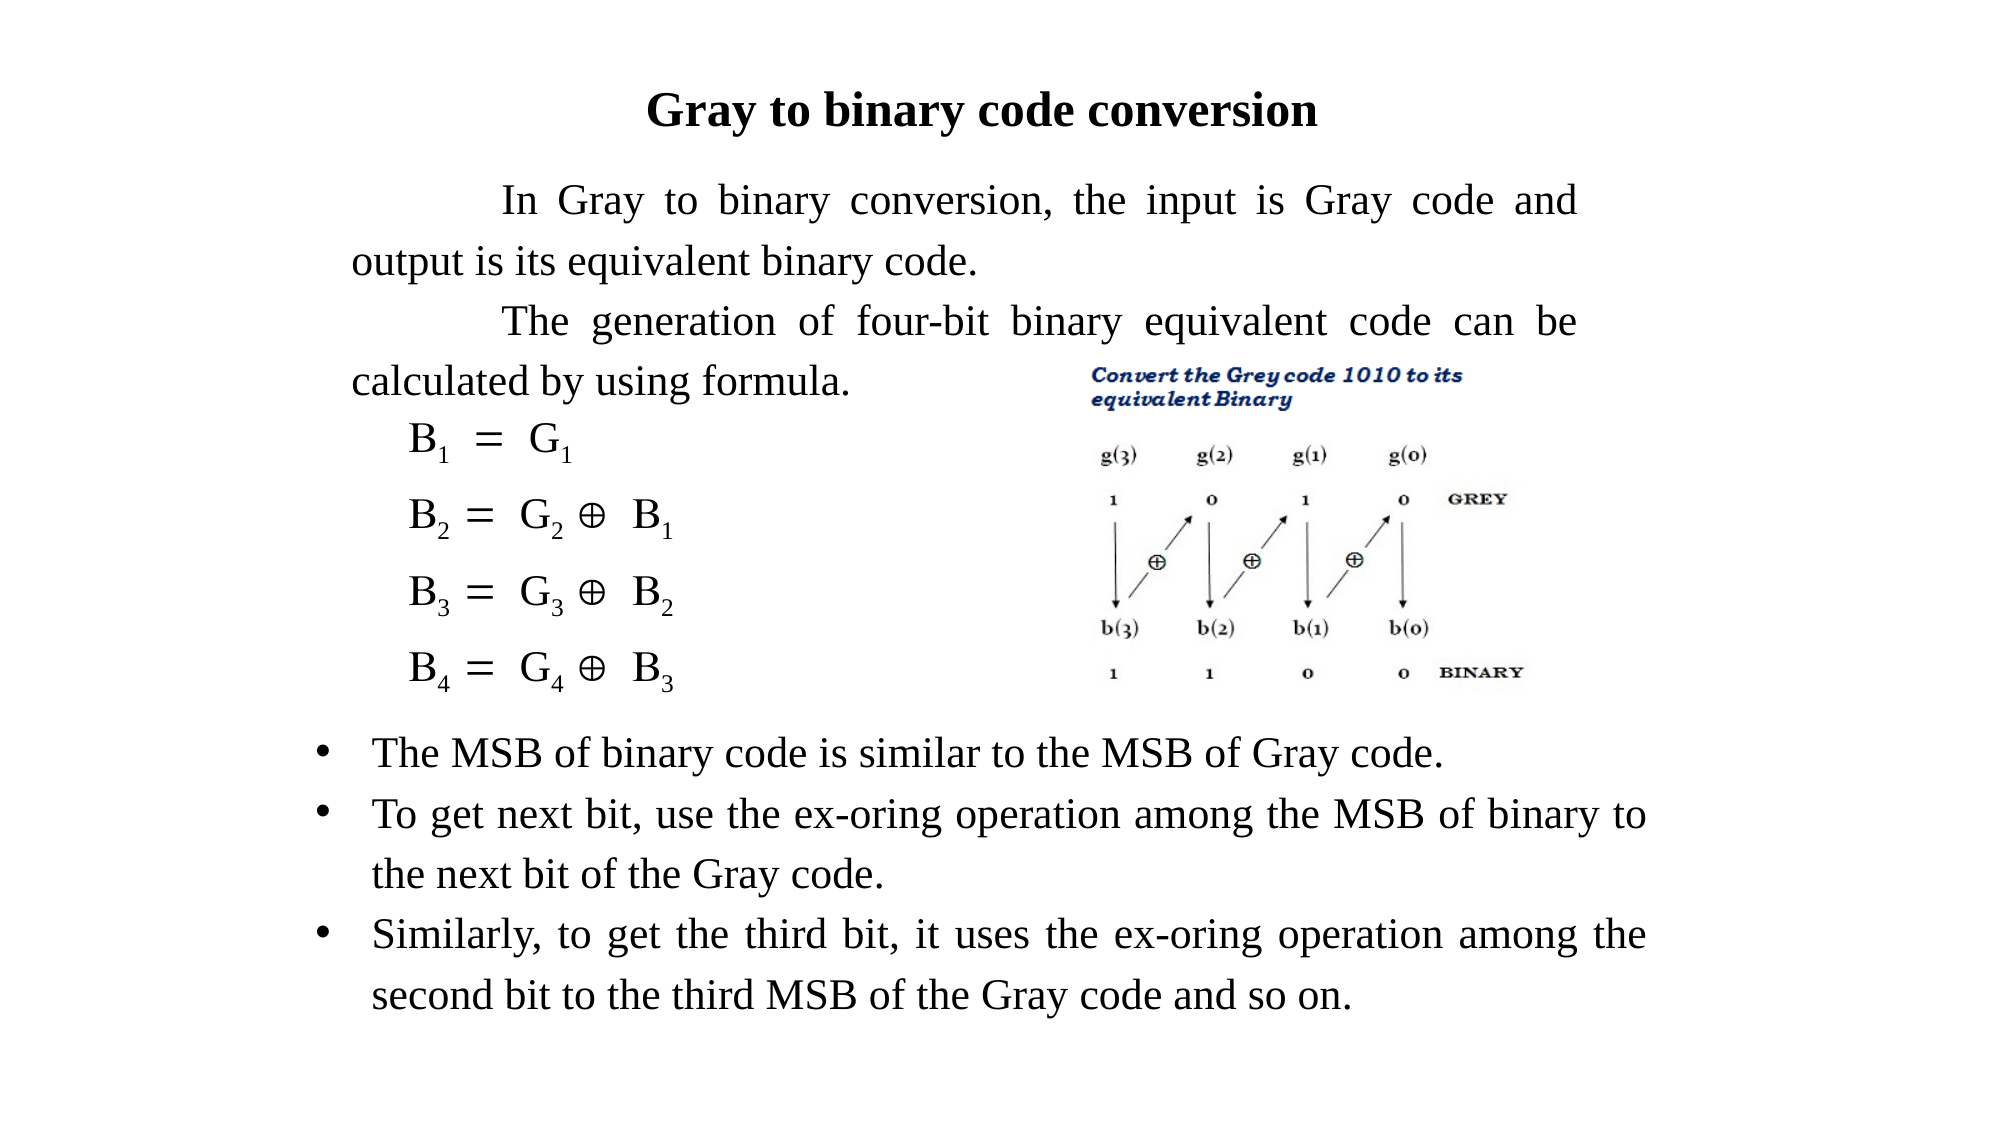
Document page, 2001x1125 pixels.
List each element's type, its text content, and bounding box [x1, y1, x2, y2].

picture [1049, 351, 1530, 709]
text_box The MSB of binary code is similar to the MSB of Gray code. To get next bit, use the ex-oring operation among the MSB of binary to the next bit of the Gray code. Similarly, to get the third bit, it uses the ex-oring operation among the second bit to the third MSB of the Gray code and so on. [300, 708, 1664, 1026]
text_box Gray to binary code conversion [630, 59, 1334, 144]
text_box In Gray to binary conversion, the input is Gray code and output is its equivalent binary code. The generation of four-bit binary equivalent code can be calculated by using formula. B1 = G1 B2 = G2 Å B1 B3 = G3 Å B2 B4 = G4 Å B3 [336, 155, 1594, 705]
